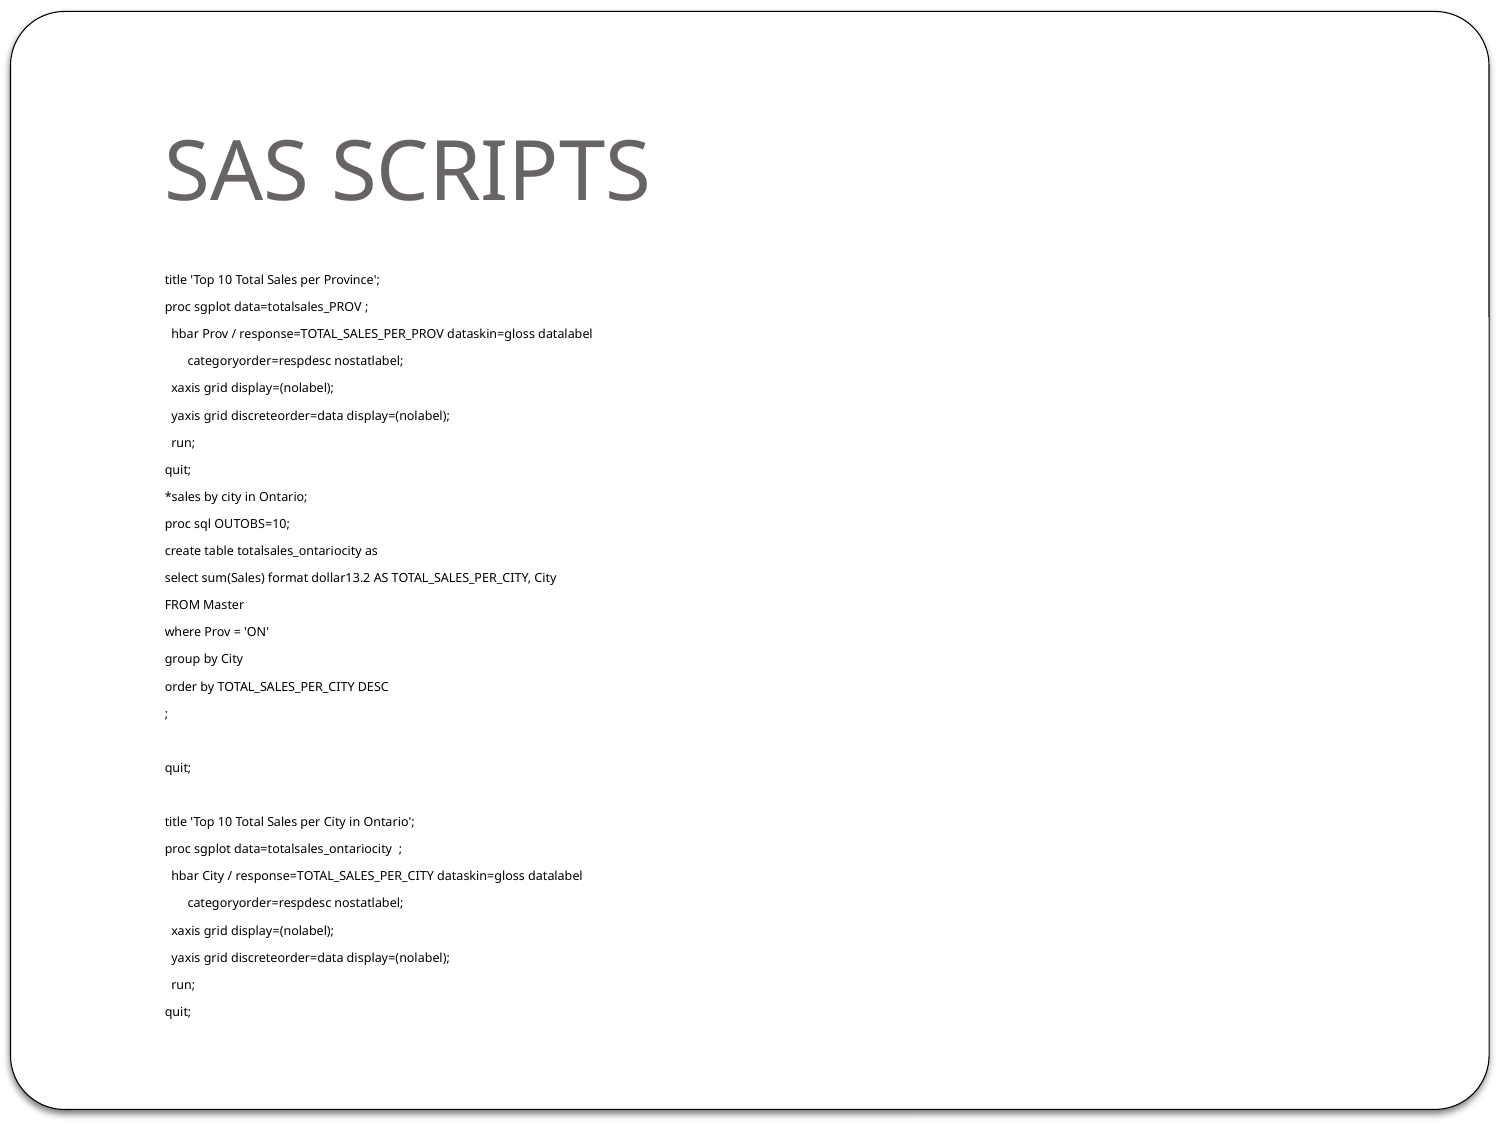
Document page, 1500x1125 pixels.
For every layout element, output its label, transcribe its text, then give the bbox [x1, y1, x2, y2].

title SAS SCRIPTS [150, 45, 1425, 233]
list title 'Top 10 Total Sales per Province'; proc sgplot data=totalsales_PROV ; hbar Prov / response=TOTAL_SALES_PER_PROV dataskin=gloss datalabel categoryorder=respdesc nostatlabel; xaxis grid display=(nolabel); yaxis grid discreteorder=data display=(nolabel); run; quit; *sales by city in Ontario; proc sql OUTOBS=10; create table totalsales_ontariocity as select sum(Sales) format dollar13.2 AS TOTAL_SALES_PER_CITY, City FROM Master where Prov = 'ON' group by City order by TOTAL_SALES_PER_CITY DESC ; quit; title 'Top 10 Total Sales per City in Ontario'; proc sgplot data=totalsales_ontariocity ; hbar City / response=TOTAL_SALES_PER_CITY dataskin=gloss datalabel categoryorder=respdesc nostatlabel; xaxis grid display=(nolabel); yaxis grid discreteorder=data display=(nolabel); run; quit; [150, 237, 1425, 988]
